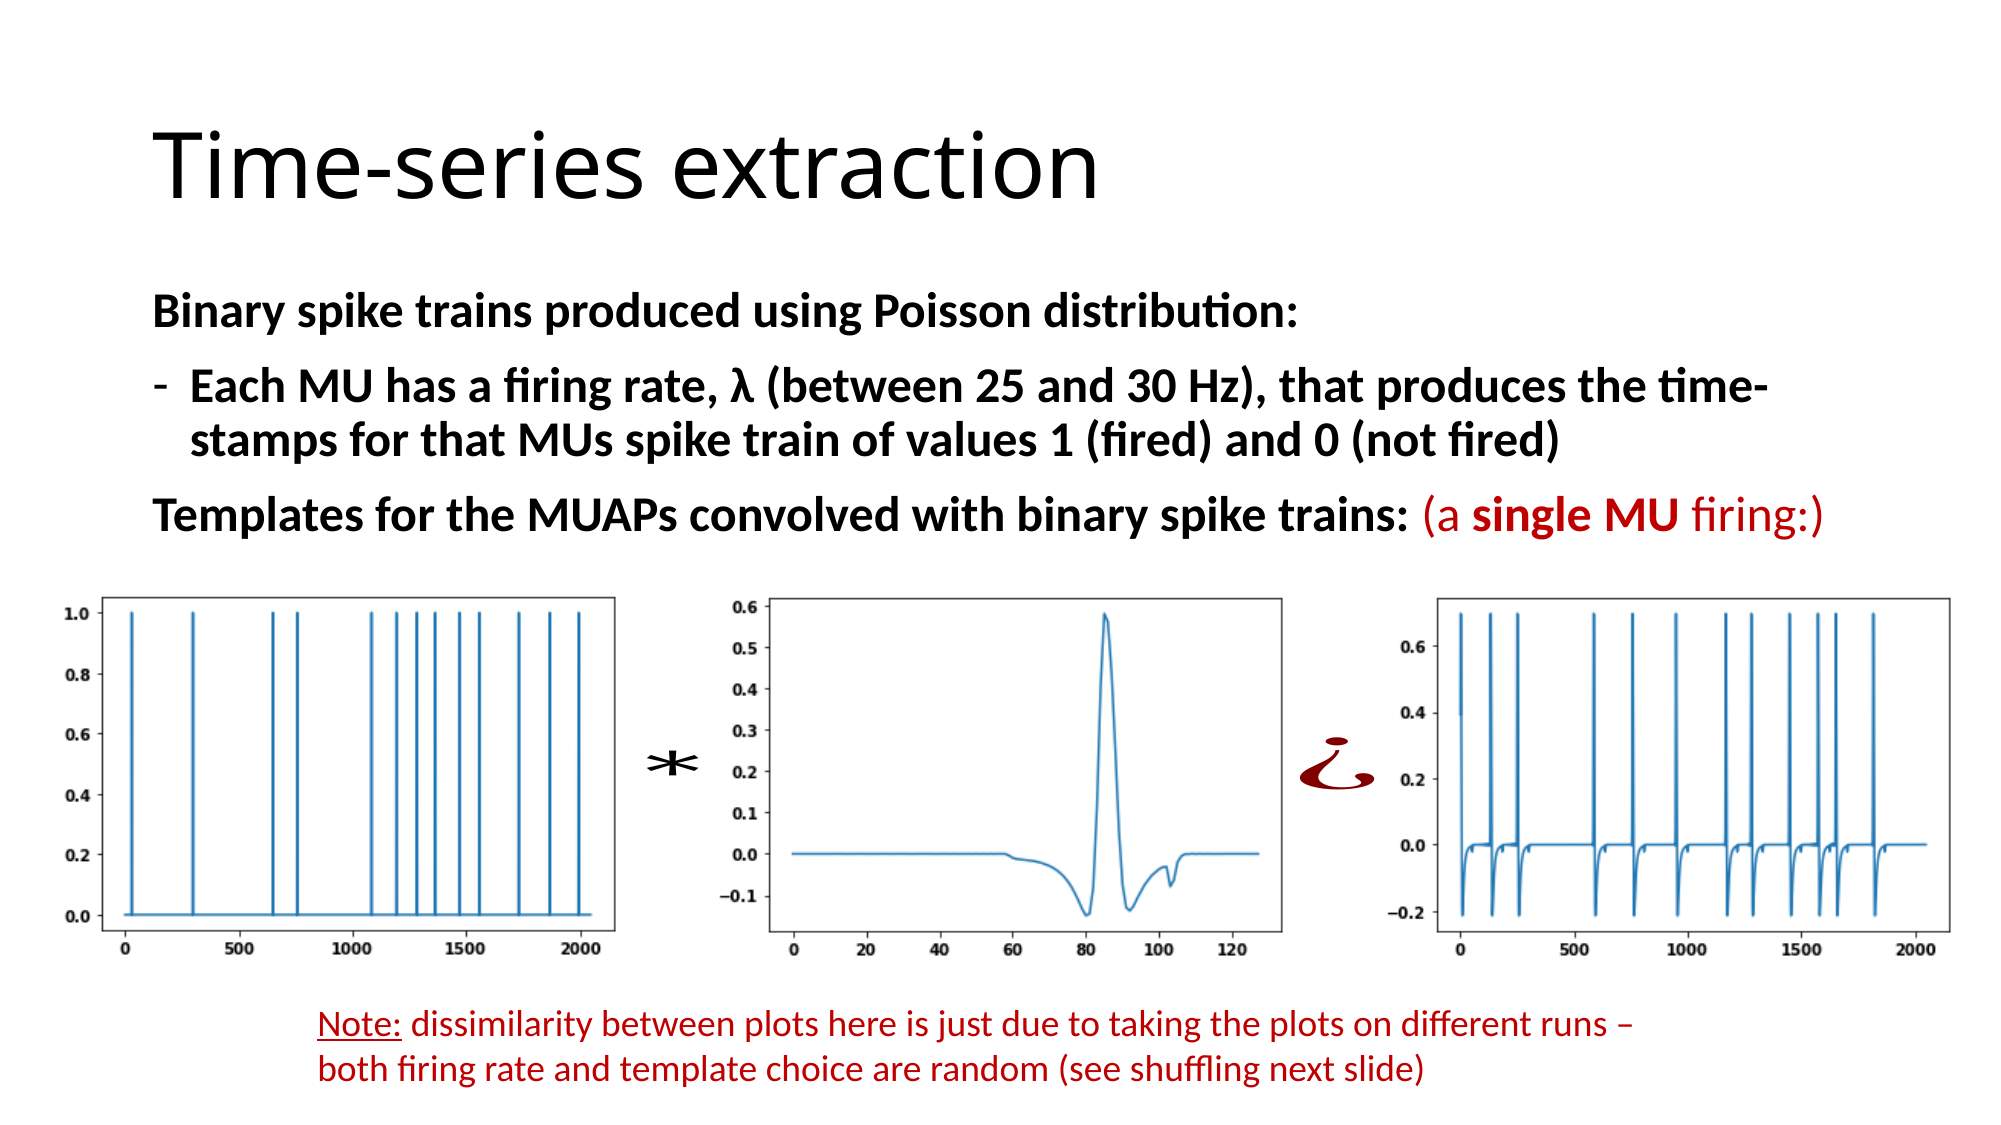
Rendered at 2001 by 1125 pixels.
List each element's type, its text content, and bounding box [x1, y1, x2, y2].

picture [1376, 589, 1960, 968]
title Time-series extraction [137, 59, 1863, 277]
text_box Note: dissimilarity between plots here is just due to taking the plots on different runs – both firing rate and template choice are random (see shuffling next slide) [302, 991, 1660, 1096]
picture [708, 589, 1292, 968]
picture [52, 588, 625, 967]
list Binary spike trains produced using Poisson distribution: Each MU has a firing rate, λ (between 25 and 30 Hz), that produces the time-stamps for that MUs spike train of values 1 (fired) and 0 (not fired) Templates for the MUAPs convolved with binary spike trains: (a single MU firing:) [137, 277, 1863, 992]
